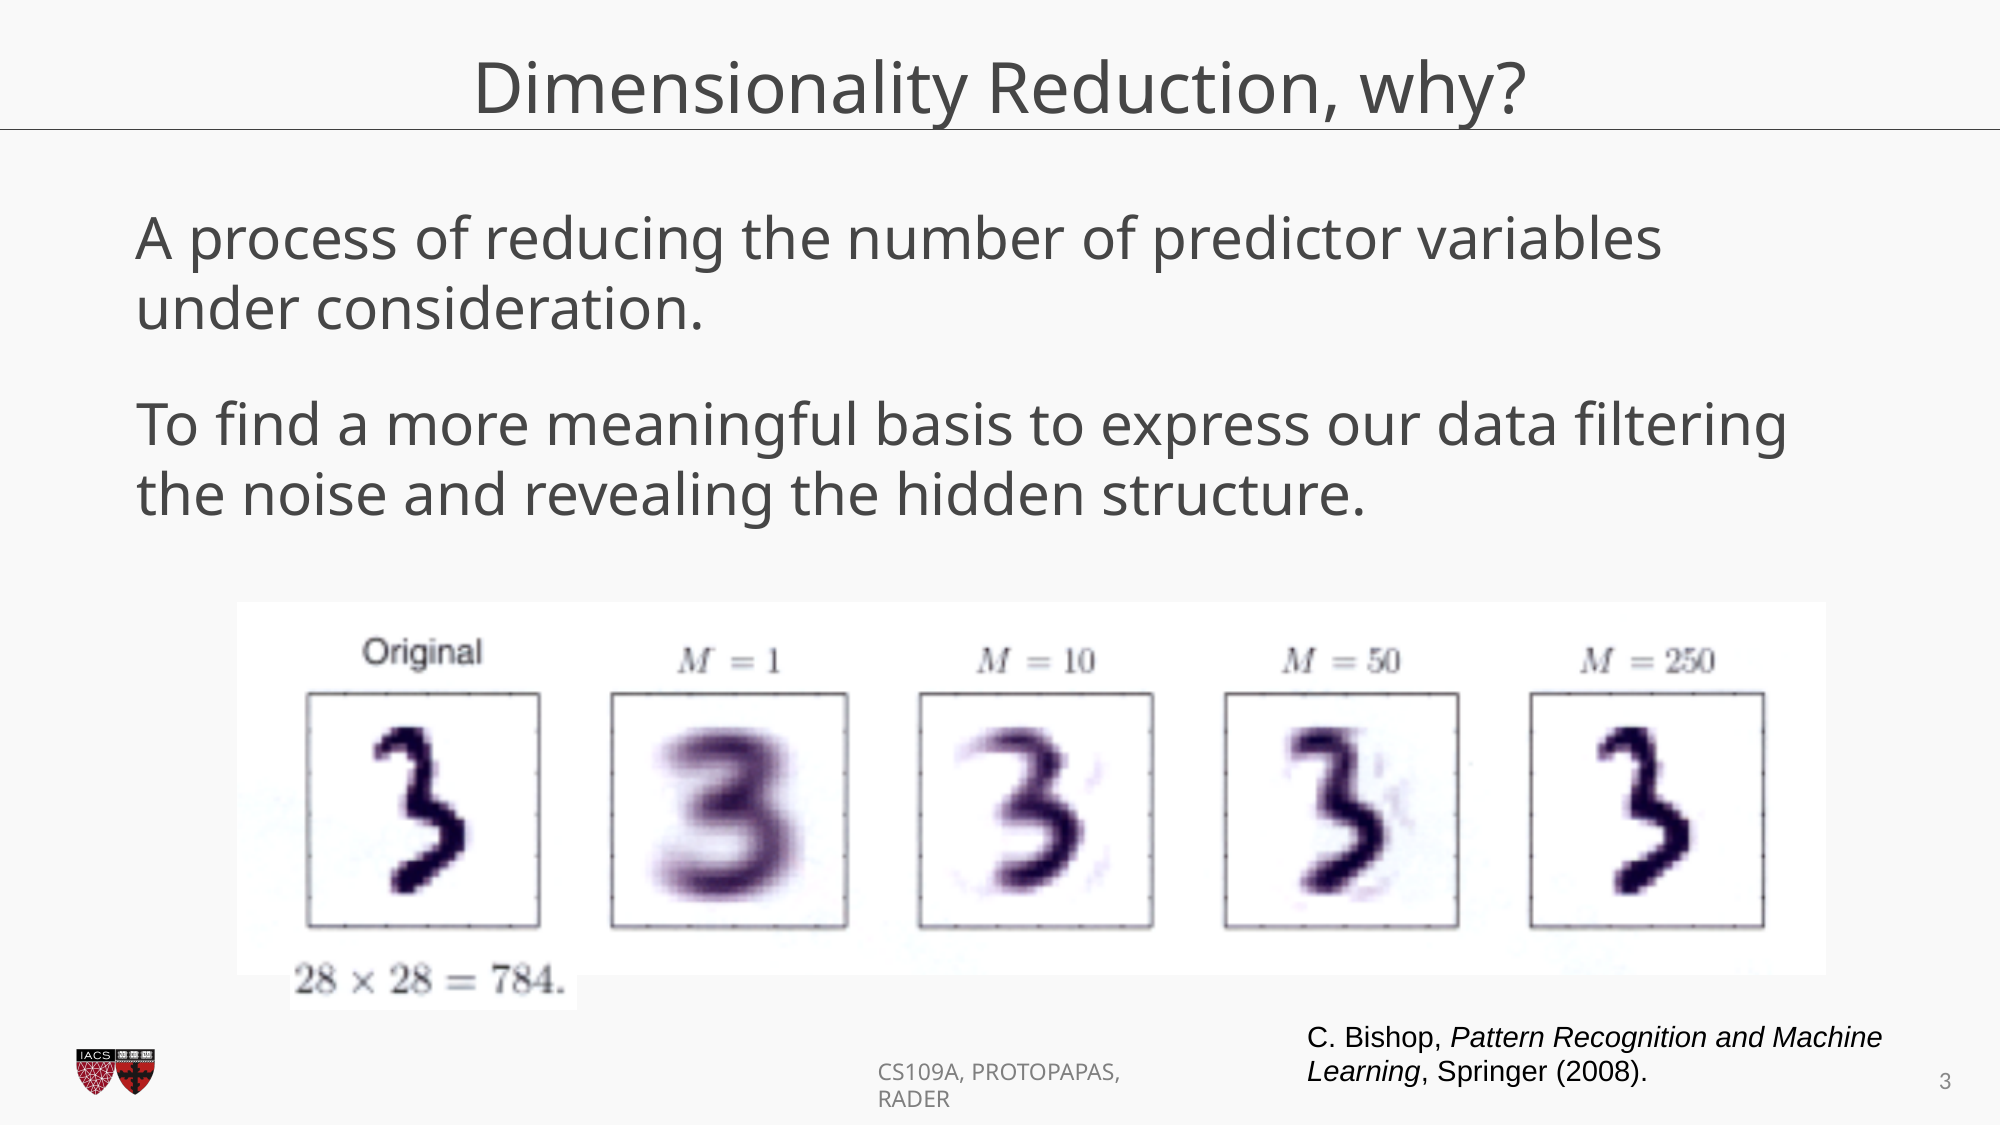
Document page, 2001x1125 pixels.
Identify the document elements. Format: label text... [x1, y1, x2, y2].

slide_number ‹#› [1500, 1050, 1967, 1110]
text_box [237, 602, 1826, 1010]
list A process of reducing the number of predictor variables under consideration. [120, 193, 1815, 380]
list To find a more meaningful basis to express our data filtering the noise and revealing the hidden structure. [121, 379, 1816, 628]
title Dimensionality Reduction, why? [57, 35, 1943, 162]
picture [75, 1049, 155, 1095]
text_box C. Bishop, Pattern Recognition and Machine Learning, Springer (2008). [1292, 1002, 1932, 1080]
